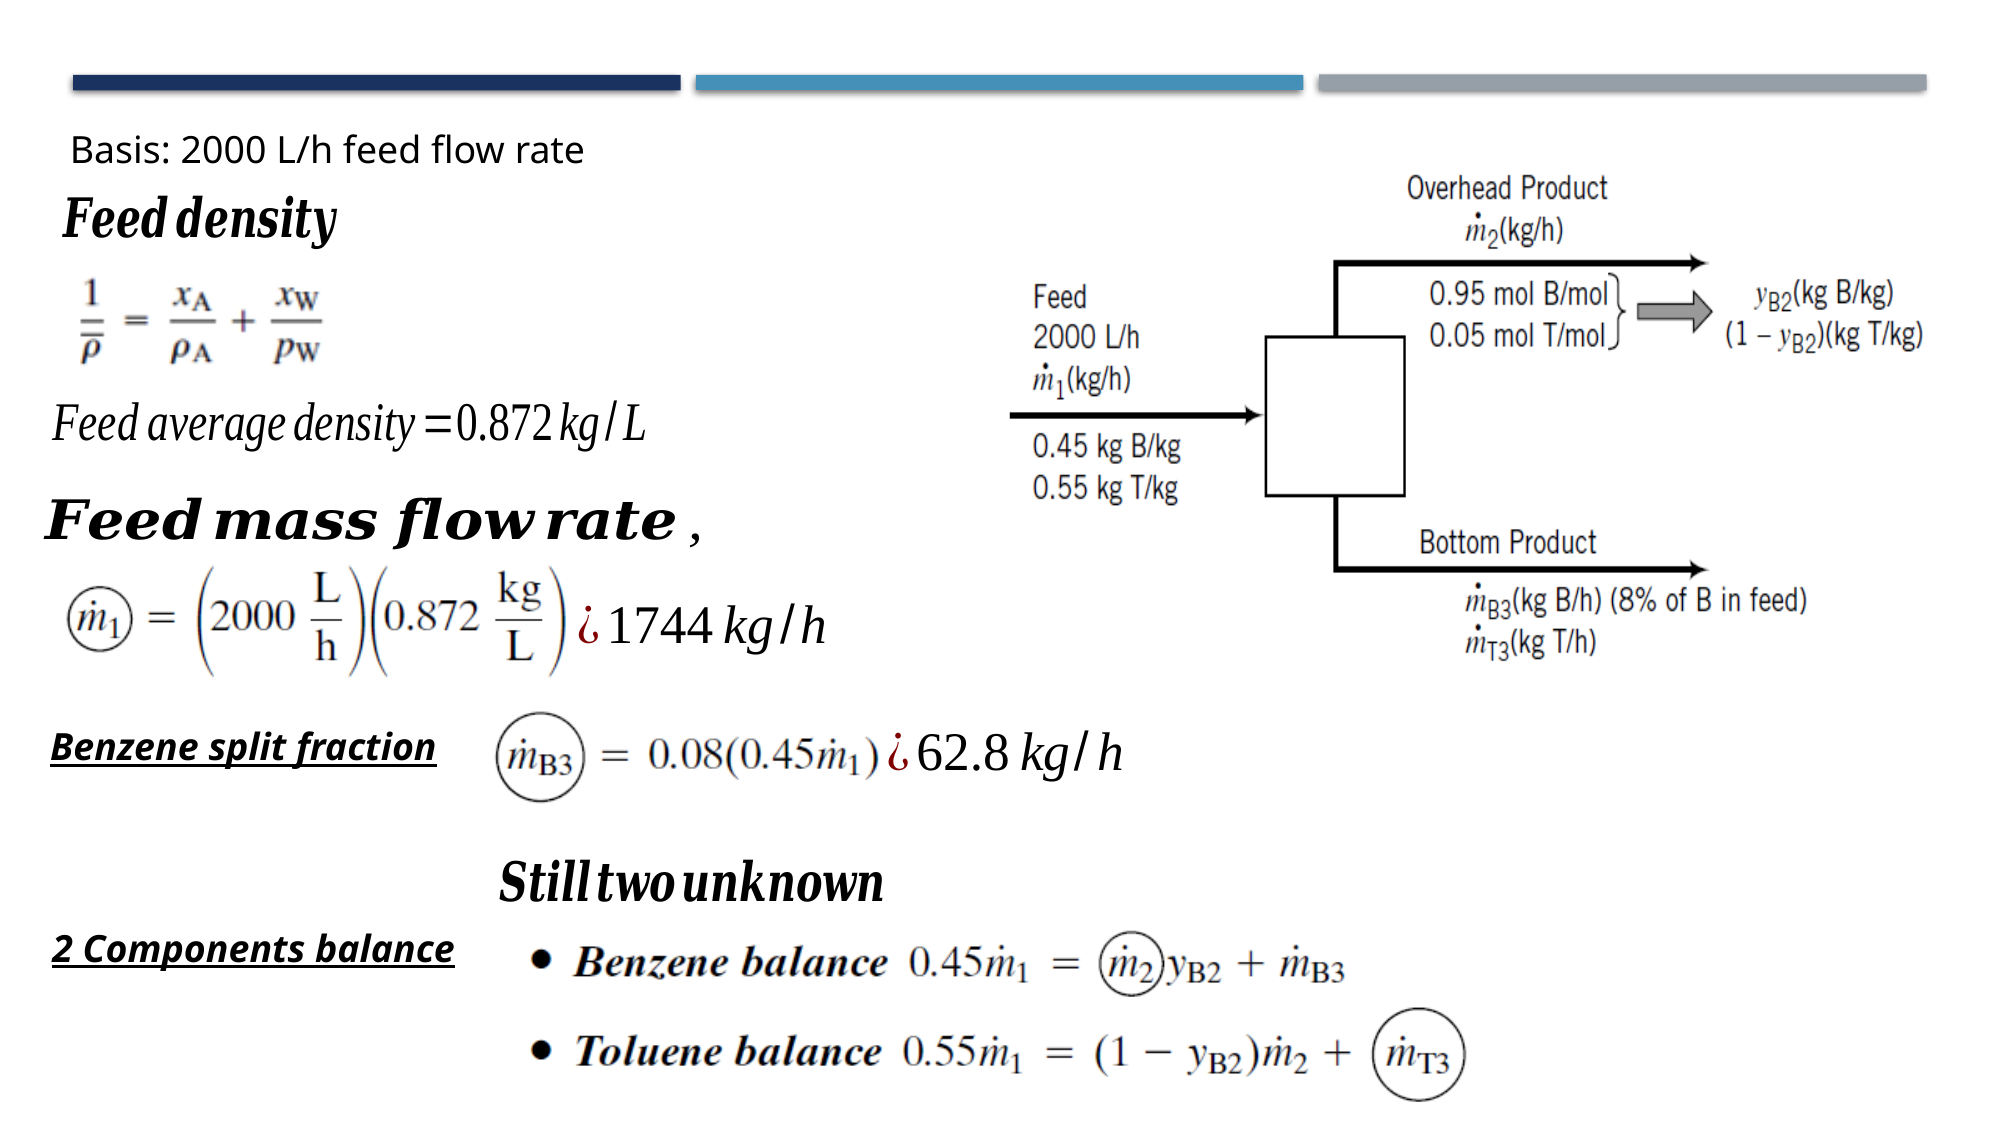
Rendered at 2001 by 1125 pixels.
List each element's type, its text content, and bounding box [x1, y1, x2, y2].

picture [41, 249, 335, 378]
picture [496, 917, 1482, 1114]
text_box Basis: 2000 L/h feed flow rate [54, 118, 601, 178]
picture [974, 124, 1953, 698]
picture [475, 704, 909, 807]
text_box 2 Components balance [37, 917, 471, 978]
text_box Benzene split fraction [35, 715, 453, 776]
picture [31, 555, 581, 685]
